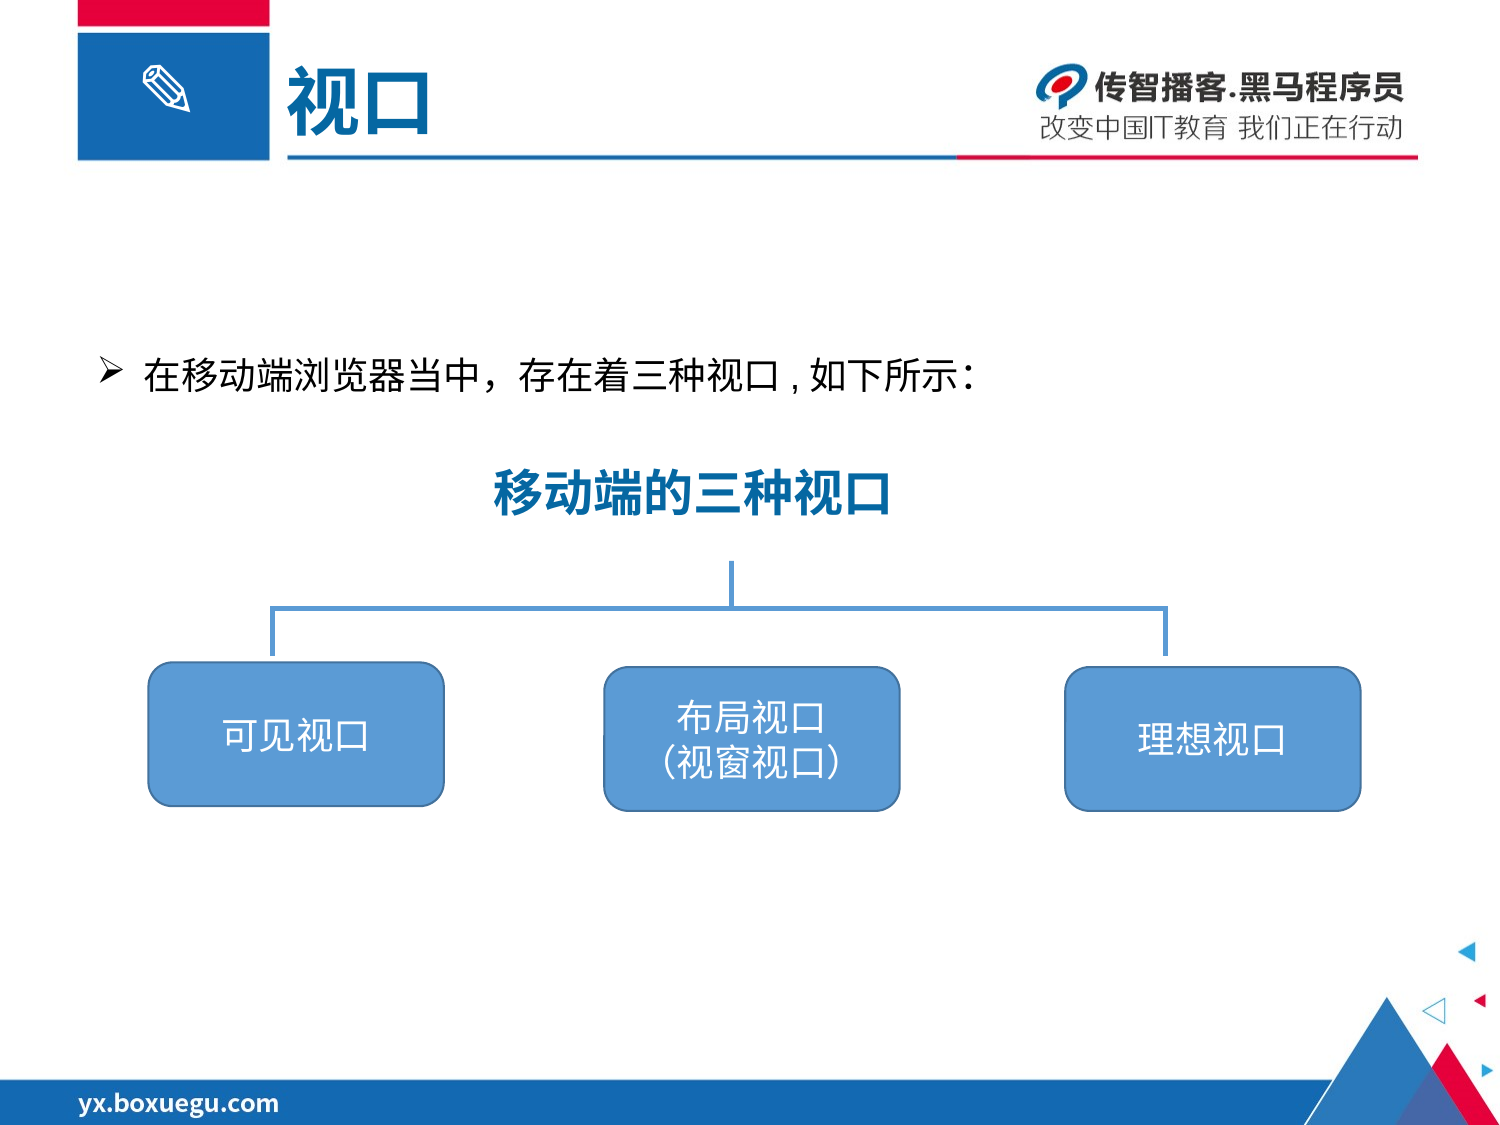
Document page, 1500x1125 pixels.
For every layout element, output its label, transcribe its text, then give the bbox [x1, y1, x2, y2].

text_box 视口 [271, 39, 1499, 159]
text_box 理想视口 [1064, 666, 1362, 812]
text_box 移动端的三种视口 [479, 424, 932, 529]
text_box [272, 560, 1166, 657]
text_box 布局视口 （视窗视口） [603, 666, 901, 812]
text_box [81, 360, 1382, 436]
picture [0, 0, 1500, 1125]
text_box 可见视口 [147, 661, 445, 808]
text_box 在移动端浏览器当中，存在着三种视口,如下所示： [81, 322, 1233, 405]
